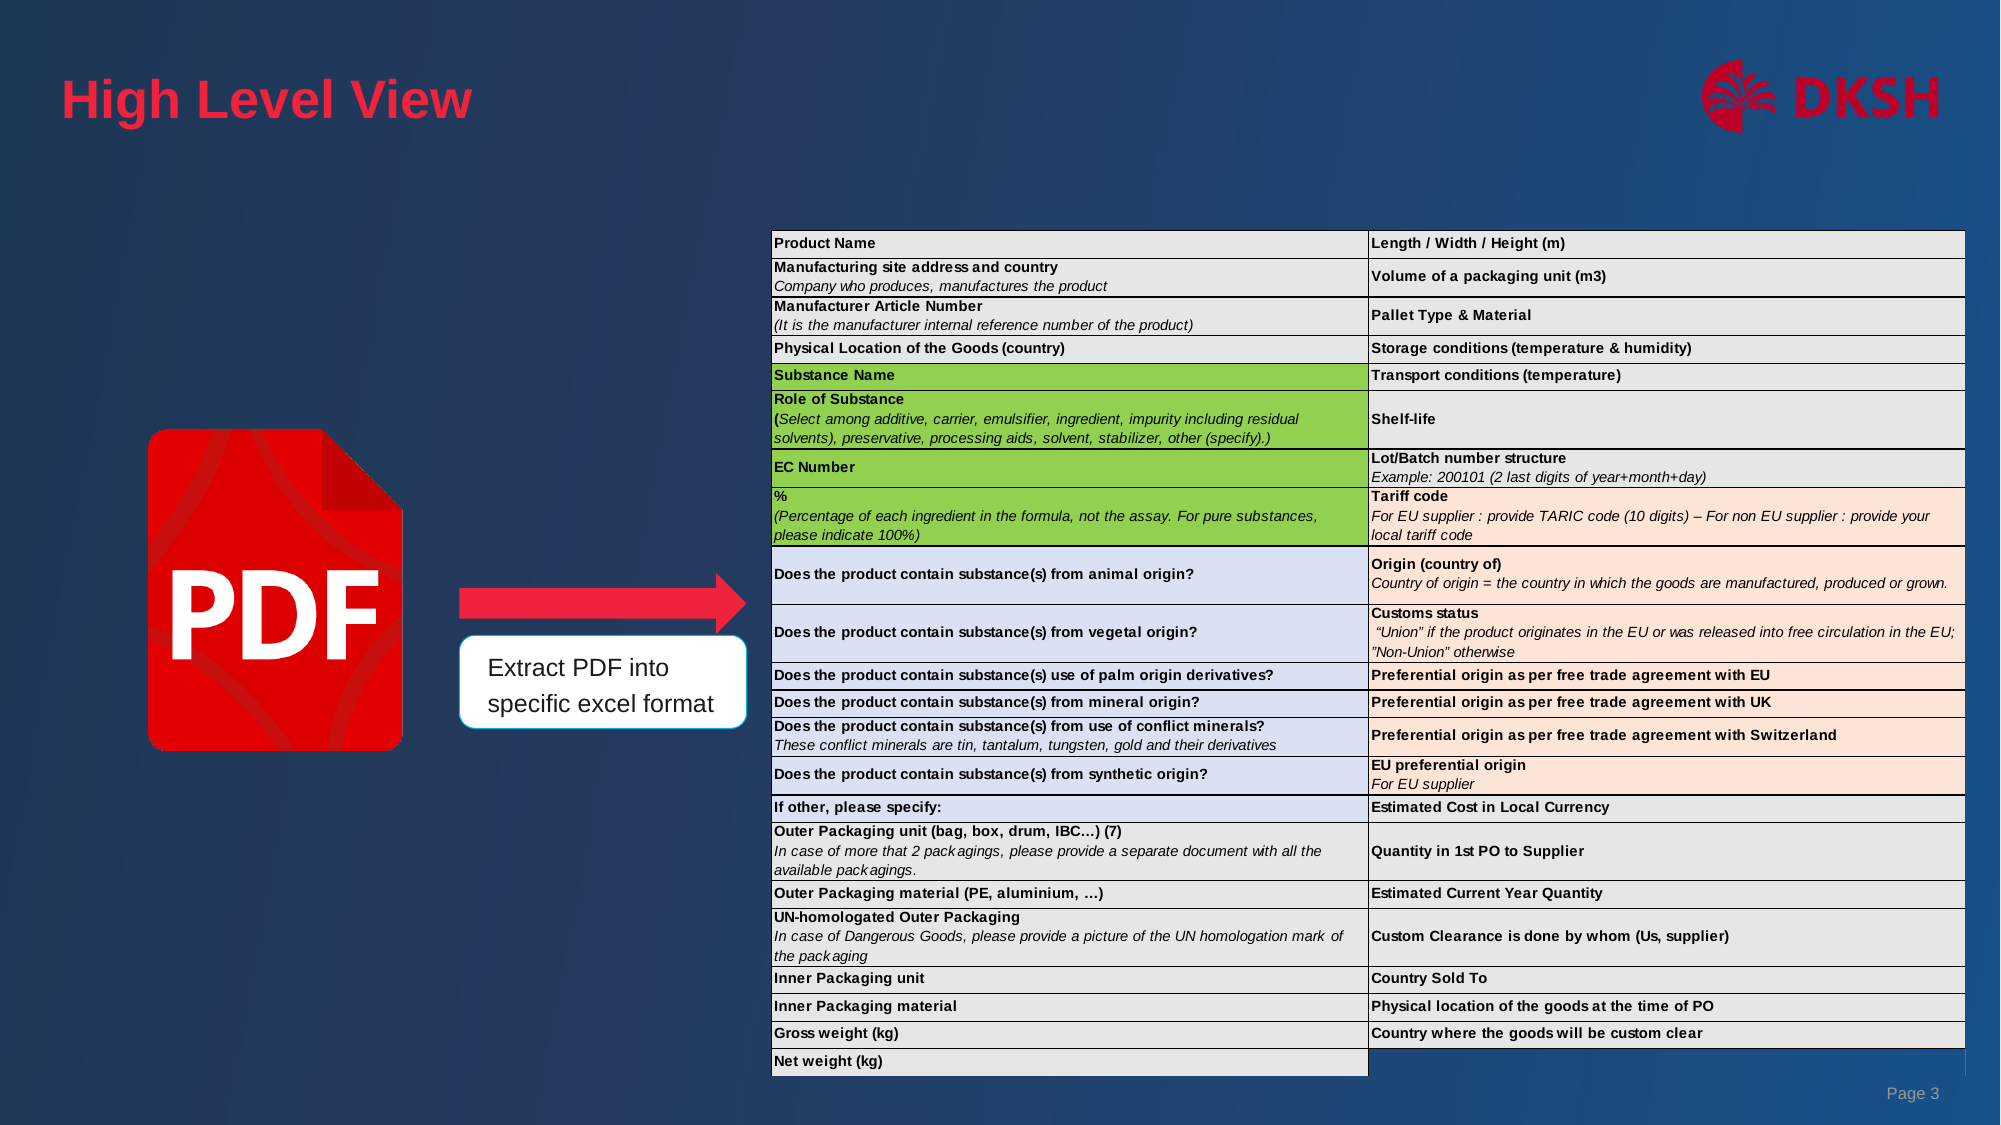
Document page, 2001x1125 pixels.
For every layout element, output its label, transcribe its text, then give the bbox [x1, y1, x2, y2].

text_box Extract PDF into specific excel format [458, 634, 748, 730]
title High Level View [60, 60, 1488, 200]
picture [0, 0, 2001, 1125]
text_box [458, 570, 749, 637]
